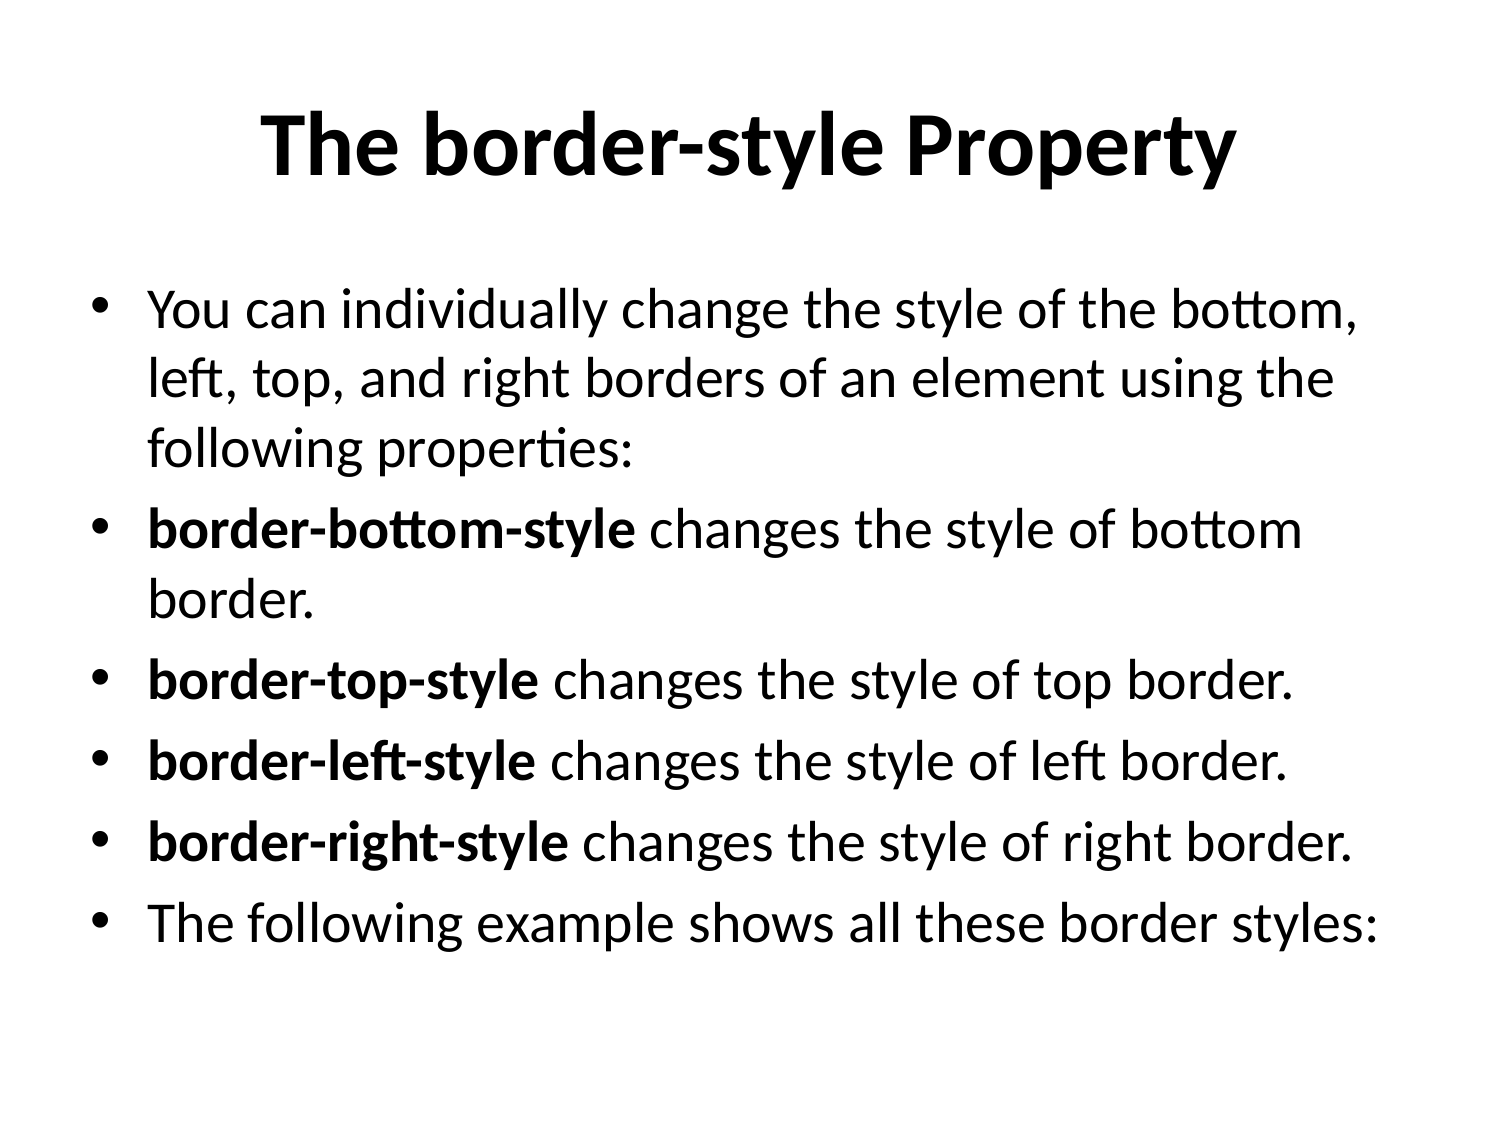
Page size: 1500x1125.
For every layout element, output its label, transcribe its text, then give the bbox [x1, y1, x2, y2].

title The border-style Property [75, 45, 1425, 233]
list You can individually change the style of the bottom, left, top, and right borders of an element using the following properties: border-bottom-style changes the style of bottom border. border-top-style changes the style of top border. border-left-style changes the style of left border. border-right-style changes the style of right border. The following example shows all these border styles: [75, 262, 1425, 1005]
